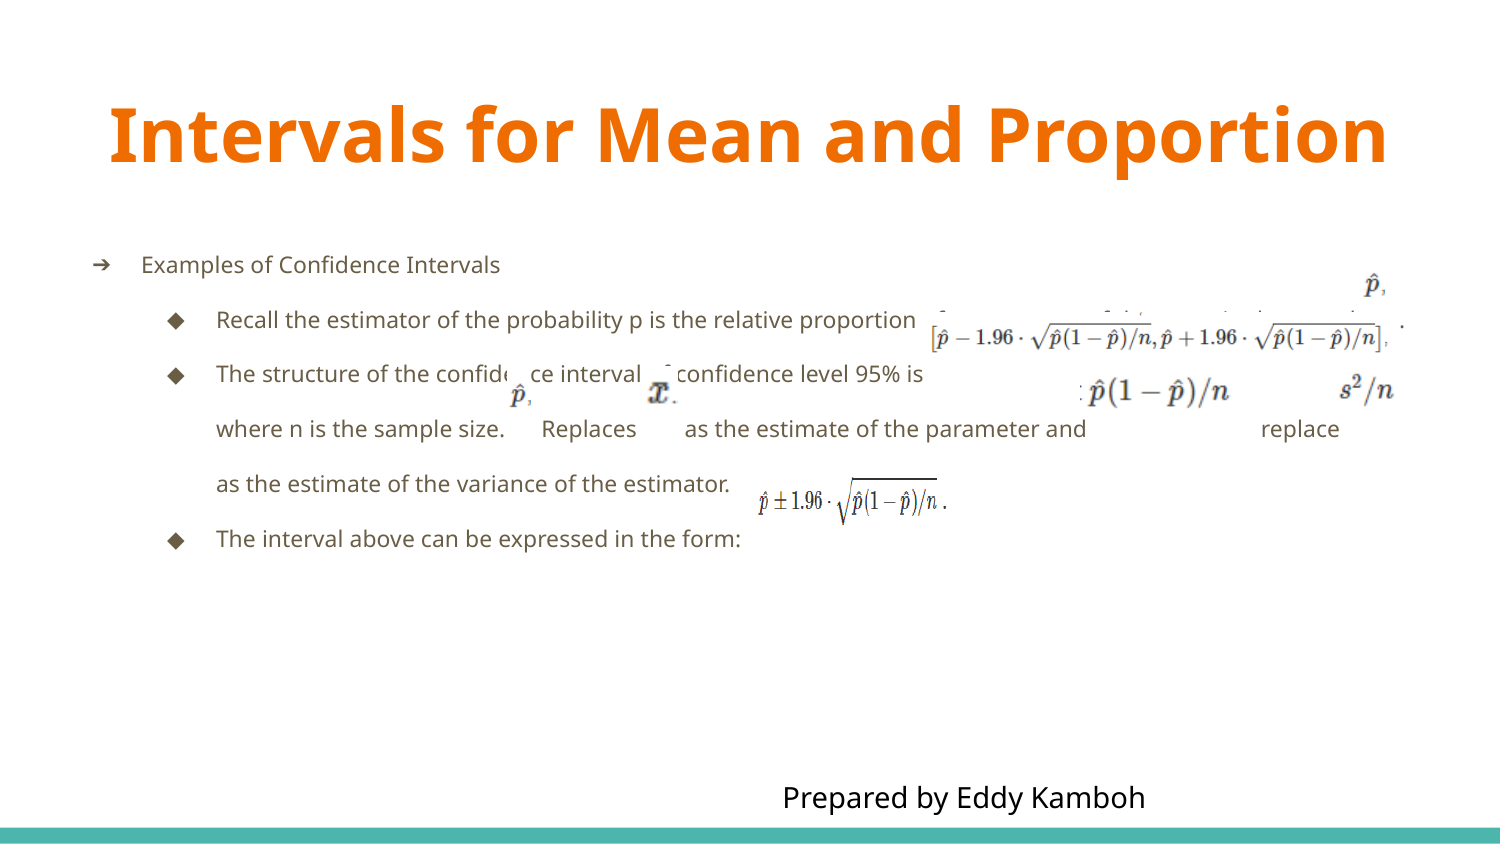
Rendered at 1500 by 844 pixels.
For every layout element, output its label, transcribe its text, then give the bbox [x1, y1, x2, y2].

picture [923, 312, 1392, 357]
picture [507, 369, 531, 415]
picture [639, 365, 678, 410]
list Examples of Confidence Intervals Recall the estimator of the probability p is the relative proportion of occurrences of the event in the sample, . The structure of the confidence interval of confidence level 95% is where n is the sample size. Replaces as the estimate of the parameter and replace as the estimate of the variance of the estimator. The interval above can be expressed in the form: [51, 207, 1449, 750]
picture [749, 458, 951, 525]
picture [1361, 258, 1385, 304]
title Intervals for Mean and Proportion [51, 72, 1449, 189]
picture [1334, 365, 1401, 411]
picture [1079, 370, 1235, 414]
